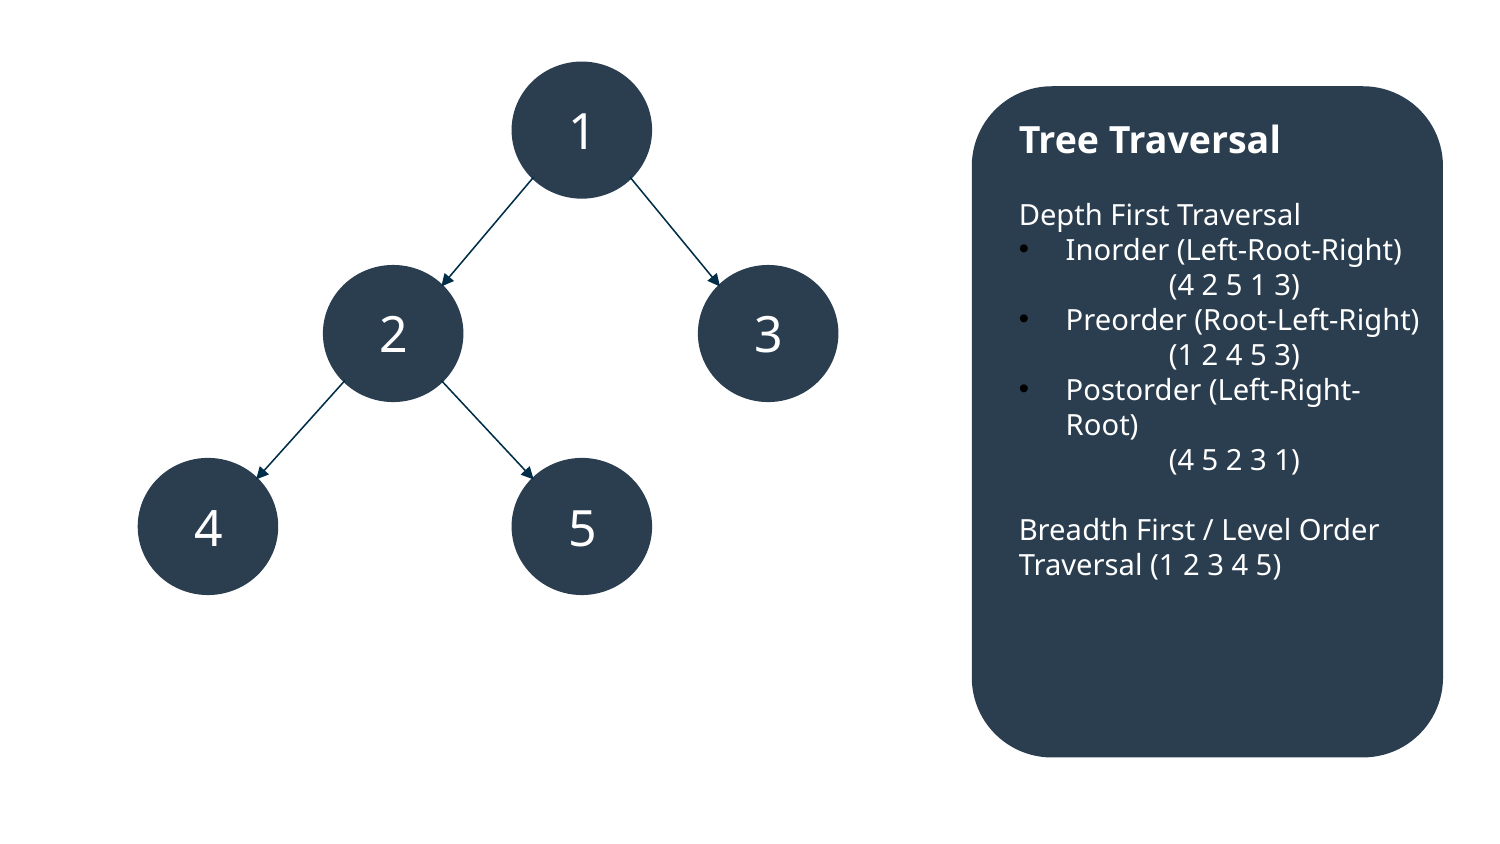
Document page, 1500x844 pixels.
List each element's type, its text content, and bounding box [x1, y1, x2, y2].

text_box Tree Traversal Depth First Traversal Inorder (Left-Root-Right) (4 2 5 1 3) Preorder (Root-Left-Right) (1 2 4 5 3) Postorder (Left-Right-Root) (4 5 2 3 1) Breadth First / Level Order Traversal (1 2 3 4 5) [1003, 109, 1449, 589]
text_box 2 [364, 295, 422, 371]
text_box [137, 457, 279, 596]
text_box 1 [553, 92, 611, 167]
text_box [322, 264, 464, 403]
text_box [629, 176, 721, 287]
text_box [971, 86, 1444, 758]
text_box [255, 380, 346, 480]
text_box [511, 457, 653, 596]
text_box [697, 264, 839, 403]
text_box [511, 61, 653, 199]
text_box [441, 176, 534, 287]
text_box 5 [553, 488, 611, 564]
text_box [441, 380, 534, 480]
text_box 3 [739, 295, 797, 371]
text_box 4 [179, 488, 237, 564]
